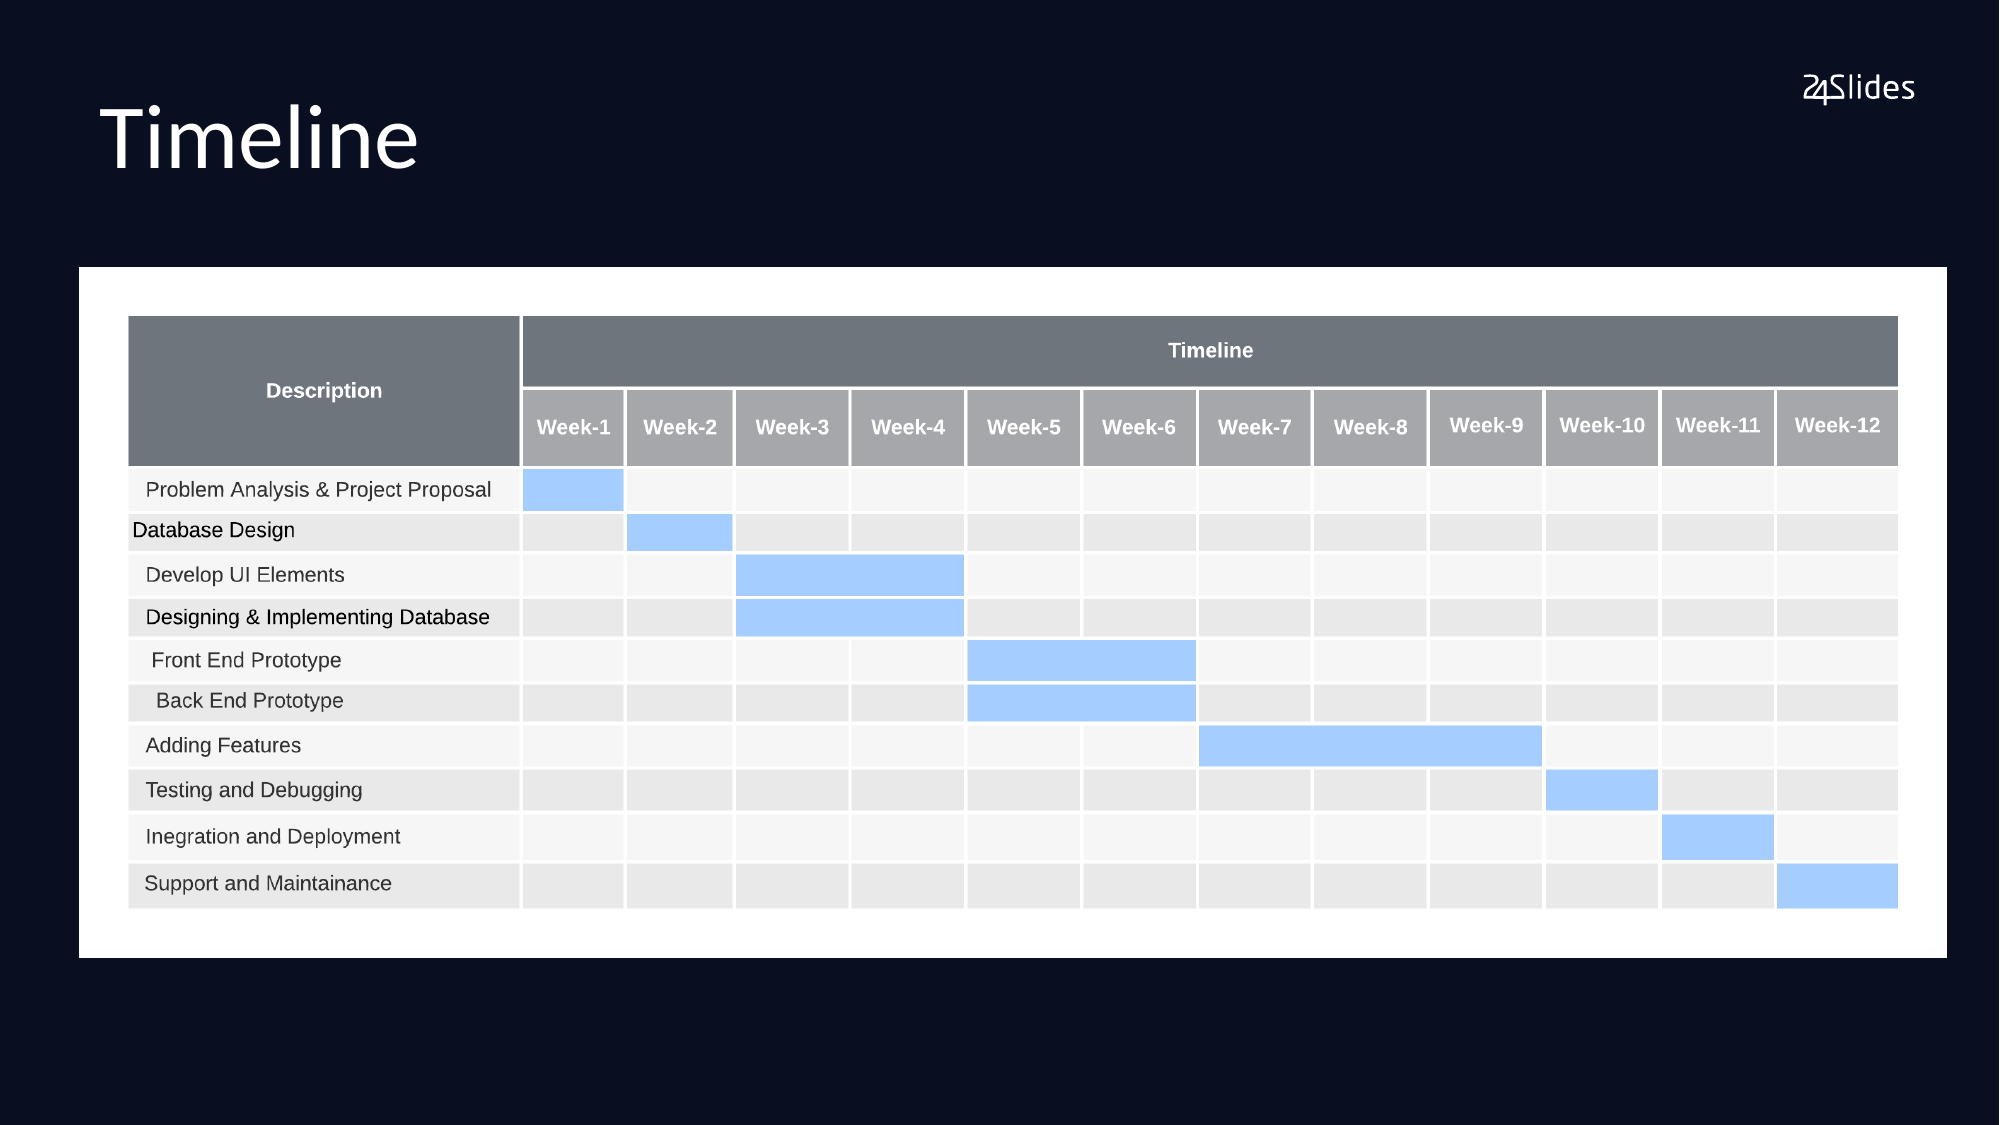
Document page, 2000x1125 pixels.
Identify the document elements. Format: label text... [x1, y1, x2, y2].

picture [78, 267, 1948, 958]
title Timeline [99, 44, 1900, 233]
